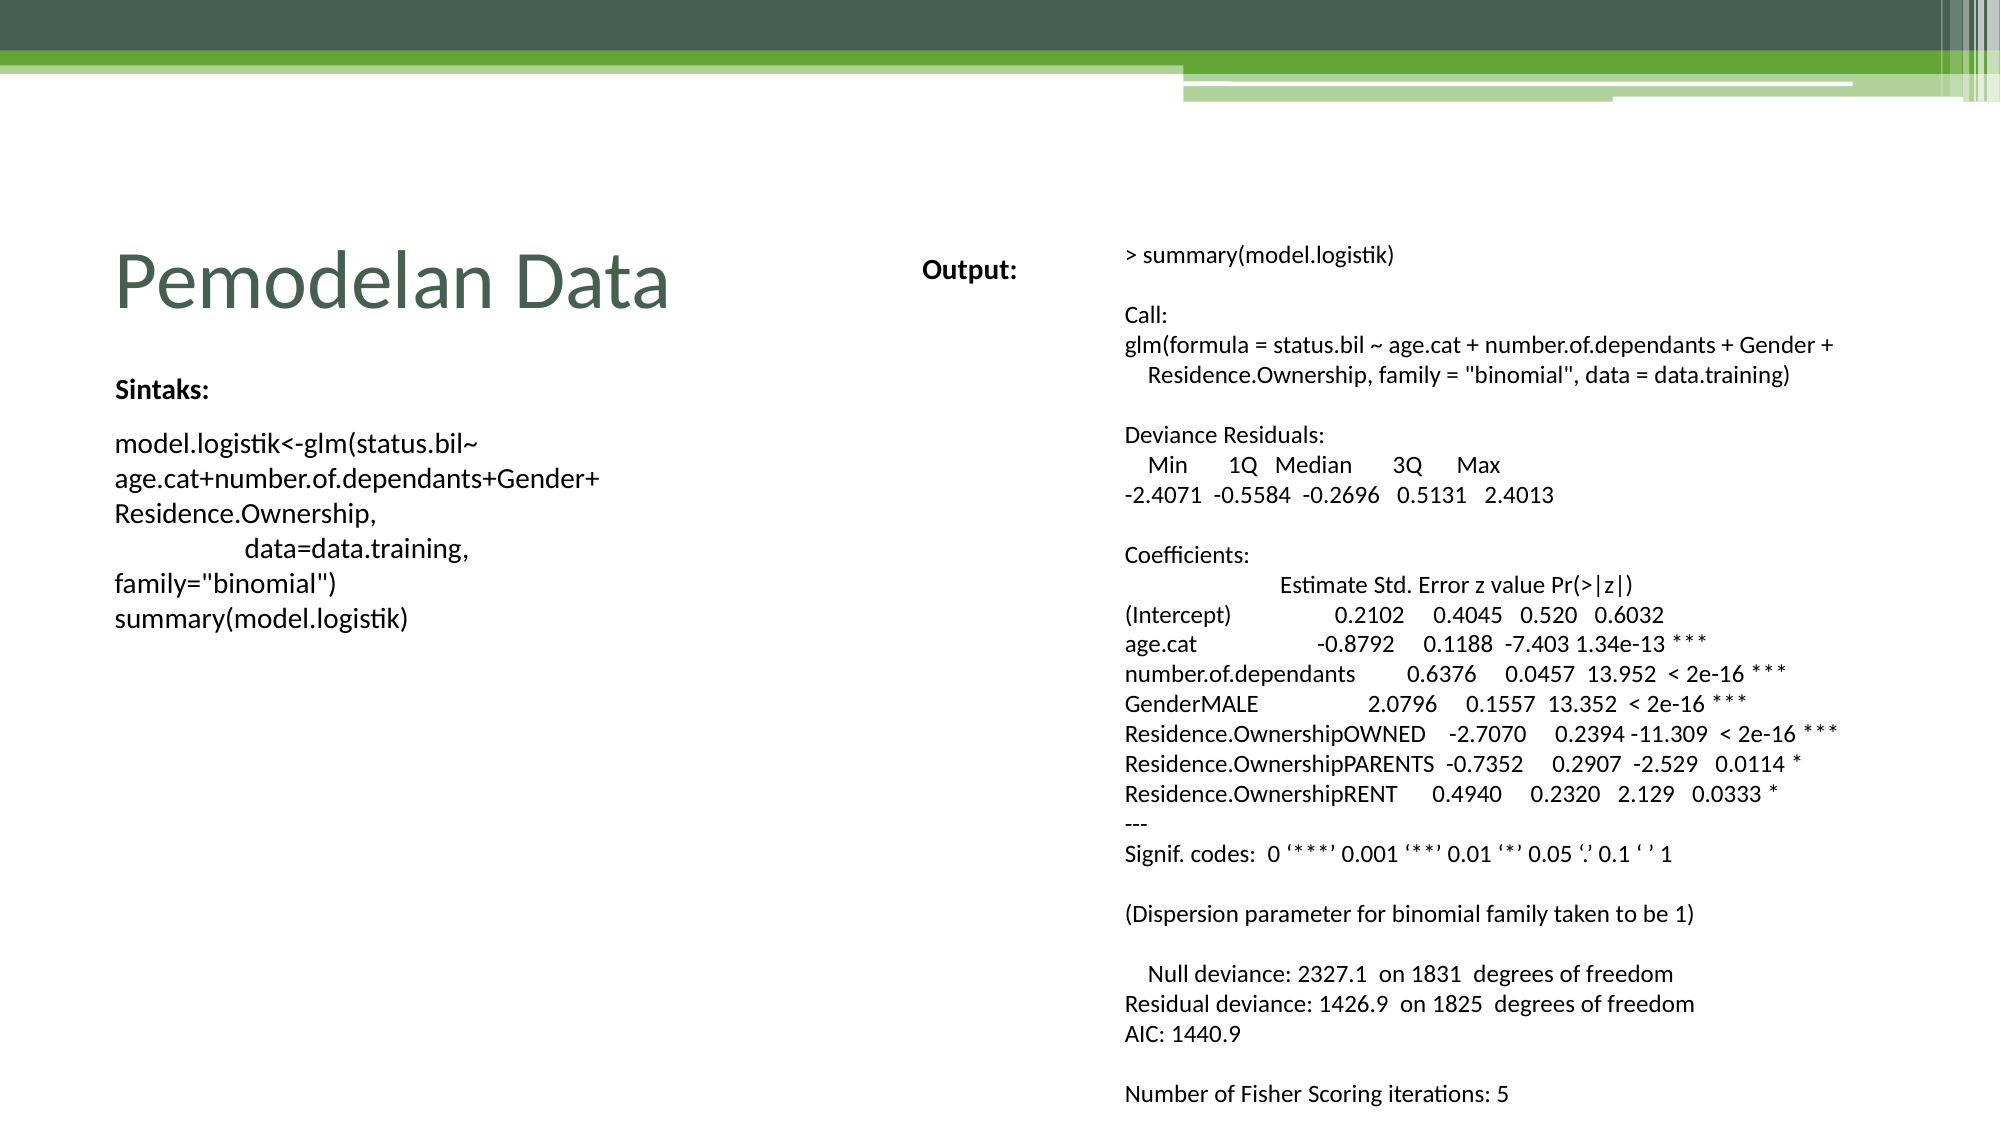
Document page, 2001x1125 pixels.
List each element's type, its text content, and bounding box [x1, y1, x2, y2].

text_box Output: [907, 242, 1033, 293]
text_box Sintaks: [100, 362, 225, 413]
text_box > summary(model.logistik) Call: glm(formula = status.bil ~ age.cat + number.of.dependants + Gender + Residence.Ownership, family = "binomial", data = data.training) Deviance Residuals: Min 1Q Median 3Q Max -2.4071 -0.5584 -0.2696 0.5131 2.4013 Coefficients: Estimate Std. Error z value Pr(>|z|) (Intercept) 0.2102 0.4045 0.520 0.6032 age.cat -0.8792 0.1188 -7.403 1.34e-13 *** number.of.dependants 0.6376 0.0457 13.952 < 2e-16 *** GenderMALE 2.0796 0.1557 13.352 < 2e-16 *** Residence.OwnershipOWNED -2.7070 0.2394 -11.309 < 2e-16 *** Residence.OwnershipPARENTS -0.7352 0.2907 -2.529 0.0114 * Residence.OwnershipRENT 0.4940 0.2320 2.129 0.0333 * --- Signif. codes: 0 ‘***’ 0.001 ‘**’ 0.01 ‘*’ 0.05 ‘.’ 0.1 ‘ ’ 1 (Dispersion parameter for binomial family taken to be 1) Null deviance: 2327.1 on 1831 degrees of freedom Residual deviance: 1426.9 on 1825 degrees of freedom AIC: 1440.9 Number of Fisher Scoring iterations: 5 [1110, 231, 1857, 1115]
title Pemodelan Data [99, 187, 1900, 363]
text_box model.logistik<-glm(status.bil~ age.cat+number.of.dependants+Gender+Residence.Ownership, data=data.training, family="binomial") summary(model.logistik) [99, 417, 626, 642]
